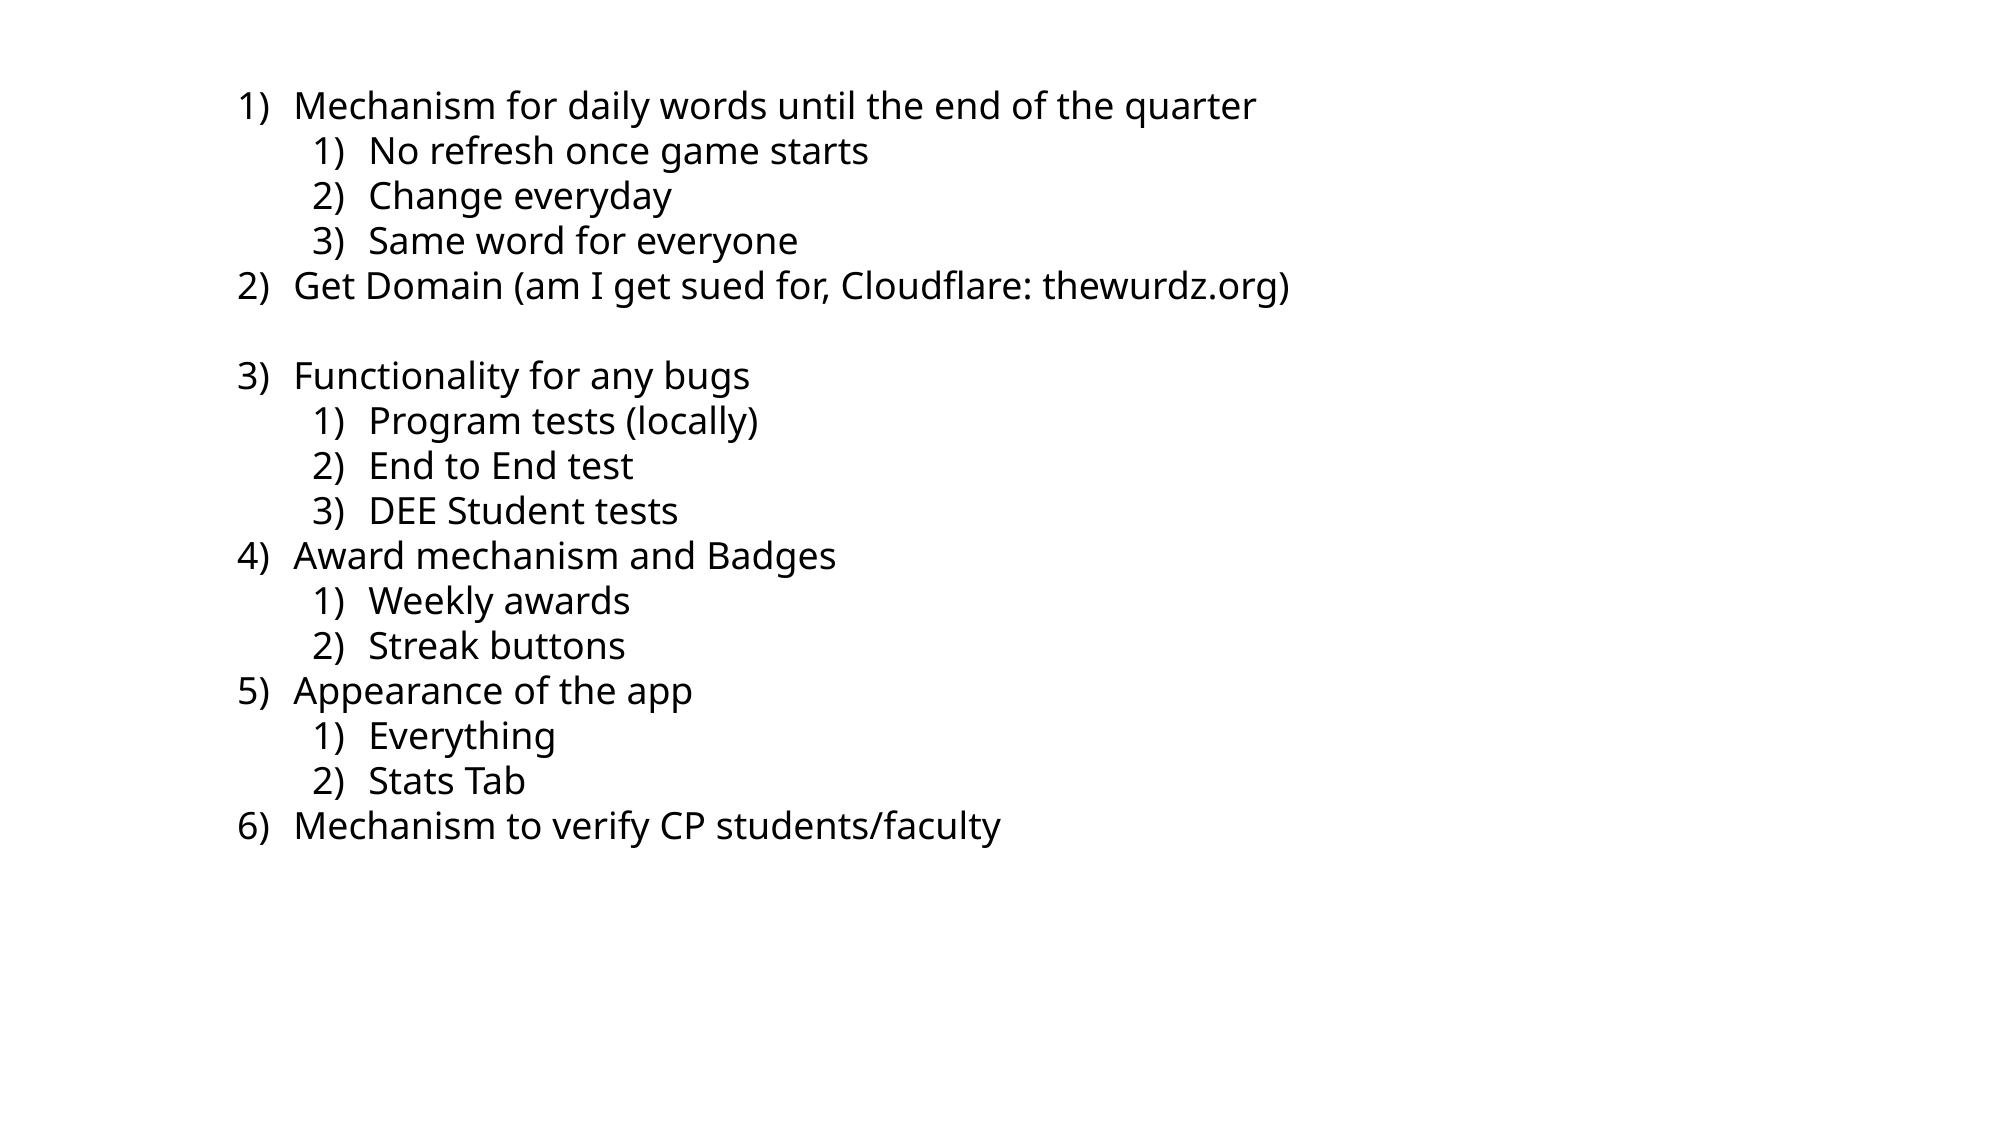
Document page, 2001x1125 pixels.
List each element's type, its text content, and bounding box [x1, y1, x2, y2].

text_box Mechanism for daily words until the end of the quarter No refresh once game starts Change everyday Same word for everyone Get Domain (am I get sued for, Cloudflare: thewurdz.org) Functionality for any bugs Program tests (locally) End to End test DEE Student tests Award mechanism and Badges Weekly awards Streak buttons Appearance of the app Everything Stats Tab Mechanism to verify CP students/faculty [222, 74, 1368, 855]
